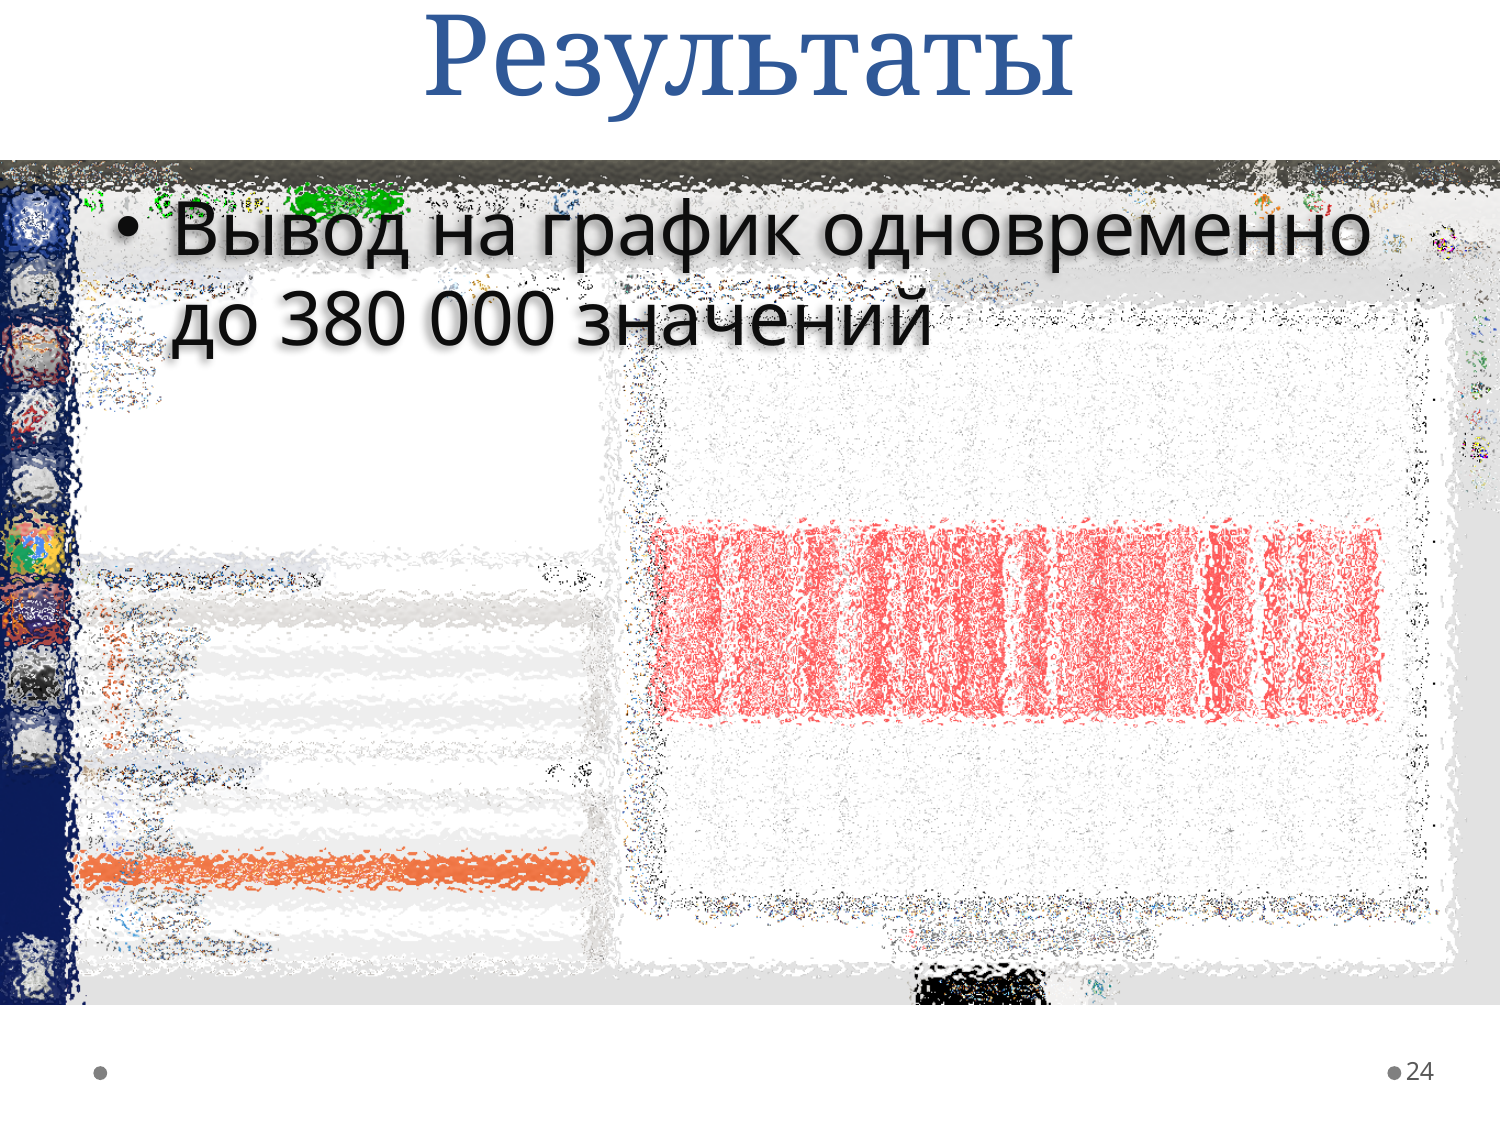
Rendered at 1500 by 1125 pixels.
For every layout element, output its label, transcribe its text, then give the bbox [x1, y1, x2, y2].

title Результаты [75, 0, 1426, 126]
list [0, 160, 1500, 1005]
slide_number 24 [1401, 1042, 1494, 1103]
